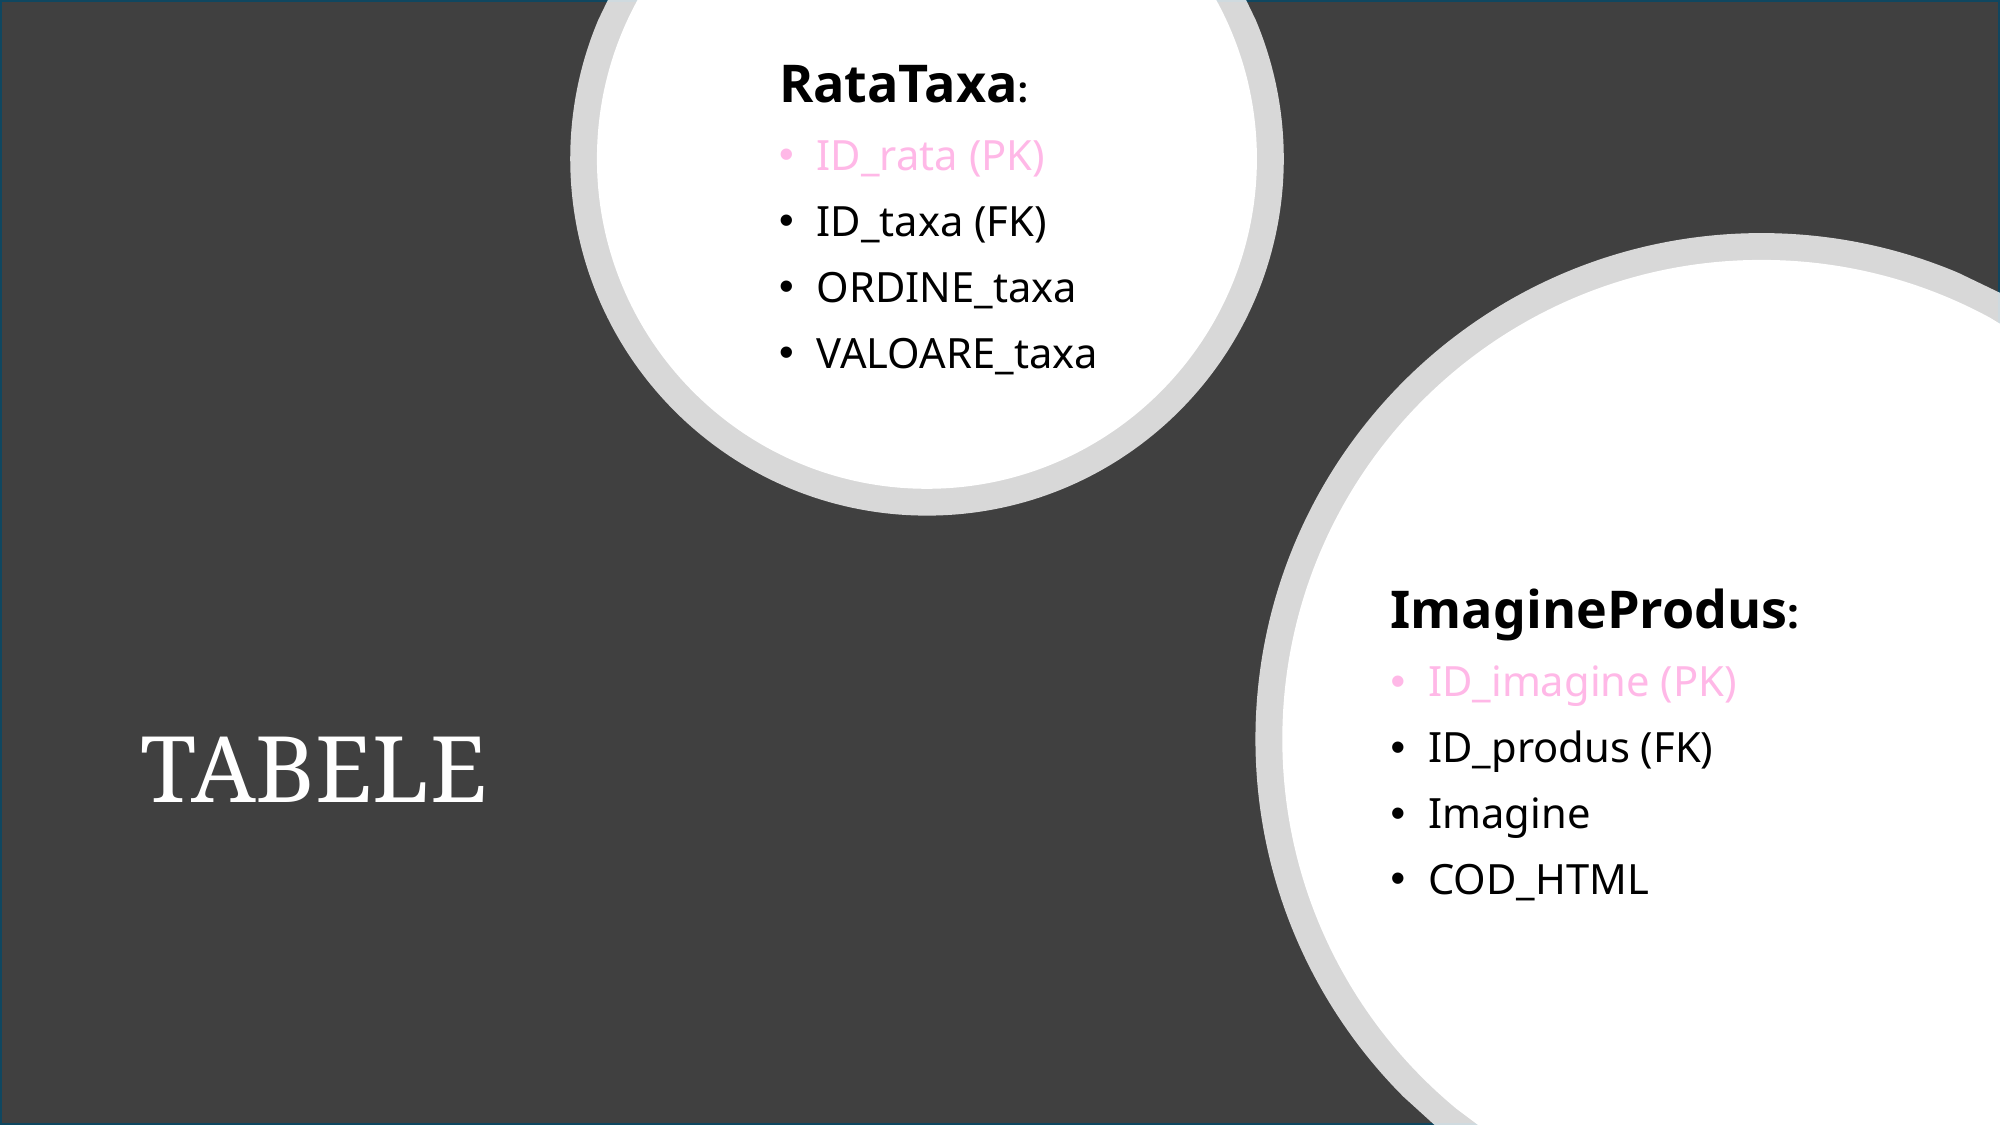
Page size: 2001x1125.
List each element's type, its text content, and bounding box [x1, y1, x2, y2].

text_box ImagineProdus: ID_imagine (PK) ID_produs (FK) Imagine COD_HTML [1375, 515, 1946, 972]
text_box [1280, 258, 2000, 1125]
text_box [1253, 231, 2000, 1125]
list RataTaxa: ID_rata (PK) ID_taxa (FK) ORDINE_taxa VALOARE_taxa [764, 0, 1328, 436]
text_box [0, 0, 2000, 1125]
text_box [595, 0, 1109, 491]
title TABELE [125, 574, 1119, 972]
text_box [568, 0, 1155, 518]
